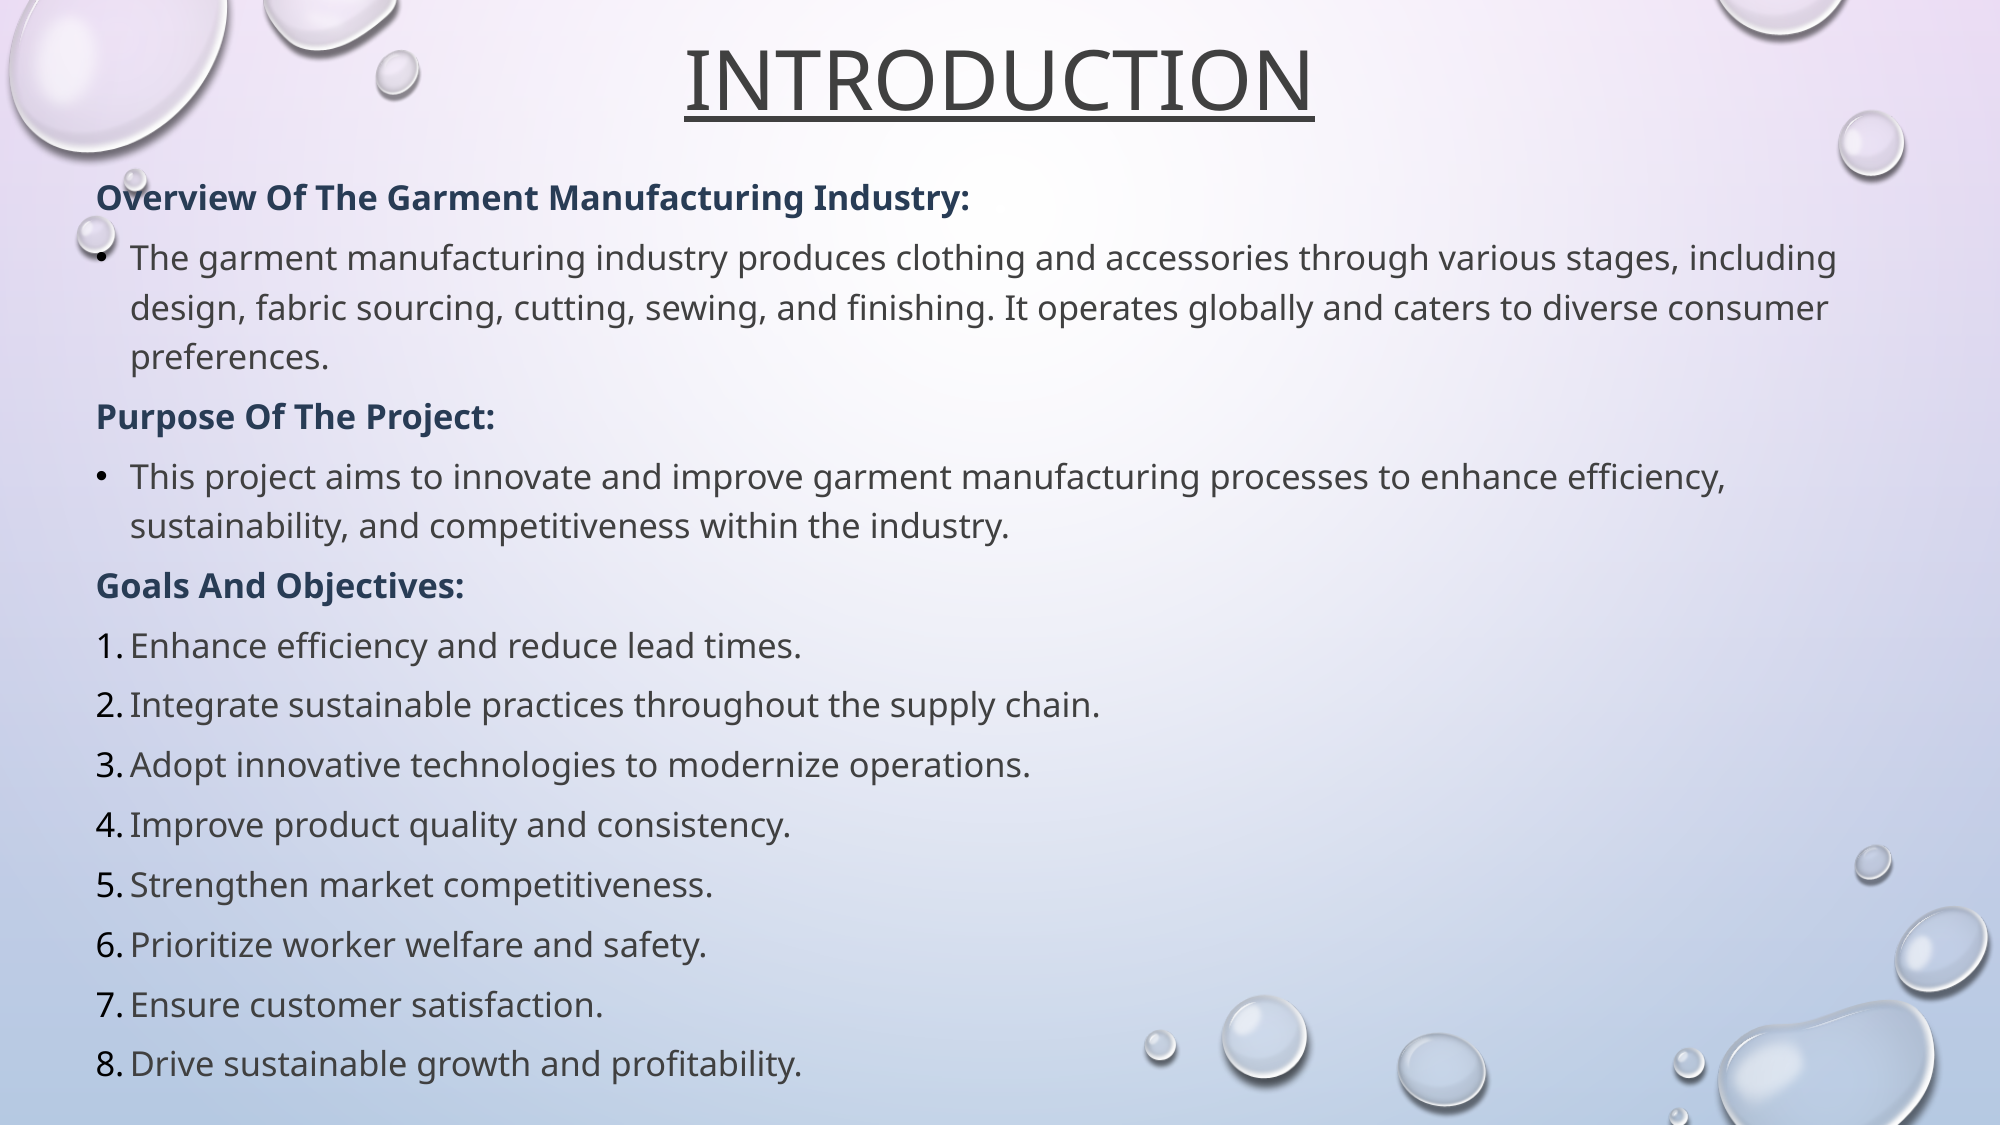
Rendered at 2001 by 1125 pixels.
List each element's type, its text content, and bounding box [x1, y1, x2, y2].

picture [0, 0, 2000, 1125]
title Introduction [149, 23, 1851, 143]
list Overview Of The Garment Manufacturing Industry: The garment manufacturing industry produces clothing and accessories through various stages, including design, fabric sourcing, cutting, sewing, and finishing. It operates globally and caters to diverse consumer preferences. Purpose Of The Project: This project aims to innovate and improve garment manufacturing processes to enhance efficiency, sustainability, and competitiveness within the industry. Goals And Objectives: Enhance efficiency and reduce lead times. Integrate sustainable practices throughout the supply chain. Adopt innovative technologies to modernize operations. Improve product quality and consistency. Strengthen market competitiveness. Prioritize worker welfare and safety. Ensure customer satisfaction. Drive sustainable growth and profitability. [80, 160, 1942, 1102]
